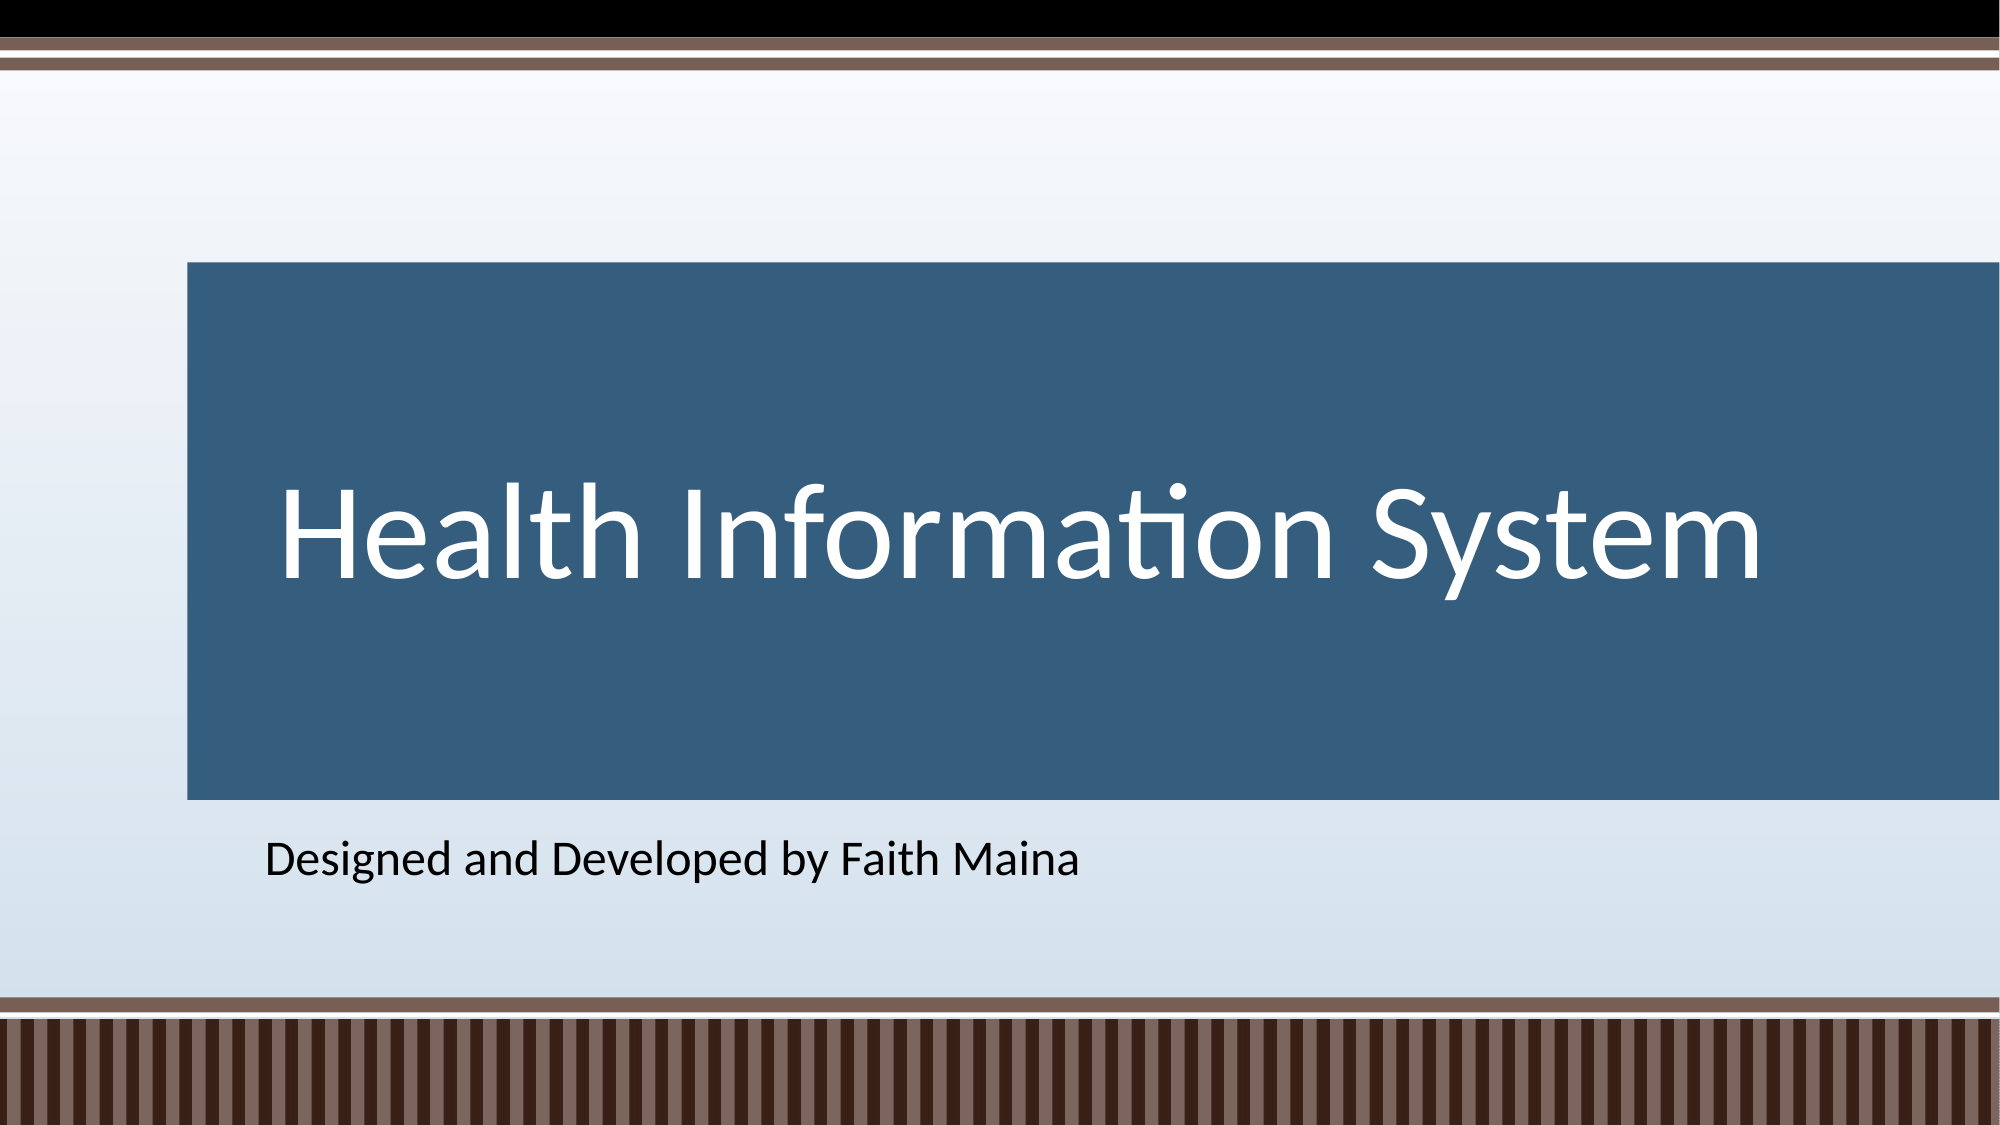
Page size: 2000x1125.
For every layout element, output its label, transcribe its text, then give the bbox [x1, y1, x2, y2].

subtitle Designed and Developed by Faith Maina [249, 825, 1600, 963]
title Health Information System [262, 350, 1813, 613]
